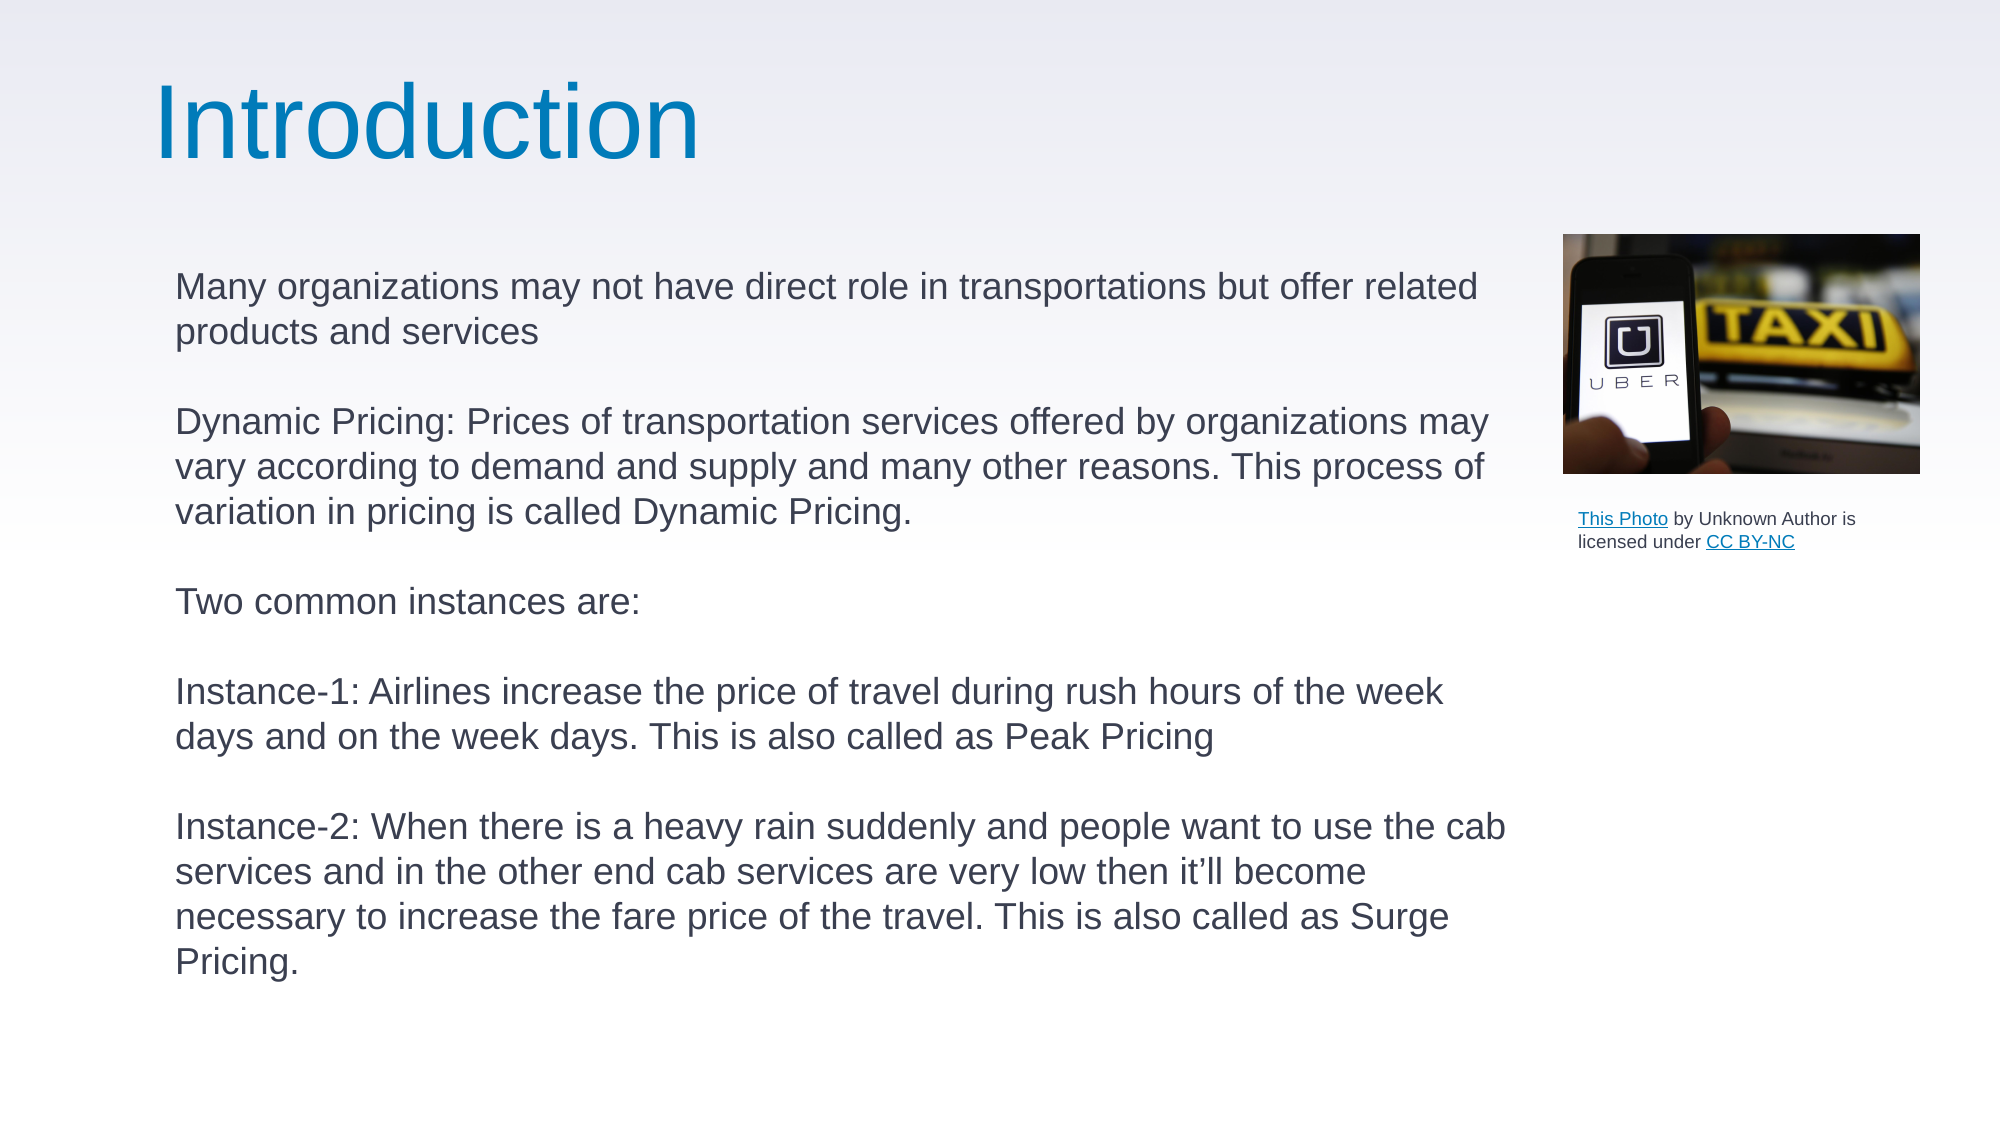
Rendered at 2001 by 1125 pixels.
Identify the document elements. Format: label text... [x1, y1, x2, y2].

text_box This Photo by Unknown Author is licensed under CC BY-NC [1563, 499, 1920, 560]
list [1562, 234, 1920, 474]
title Introduction [137, 59, 1863, 190]
text_box Many organizations may not have direct role in transportations but offer related products and services Dynamic Pricing: Prices of transportation services offered by organizations may vary according to demand and supply and many other reasons. This process of variation in pricing is called Dynamic Pricing. Two common instances are: Instance-1: Airlines increase the price of travel during rush hours of the week days and on the week days. This is also called as Peak Pricing Instance-2: When there is a heavy rain suddenly and people want to use the cab services and in the other end cab services are very low then it’ll become necessary to increase the fare price of the travel. This is also called as Surge Pricing. [160, 254, 1535, 1035]
